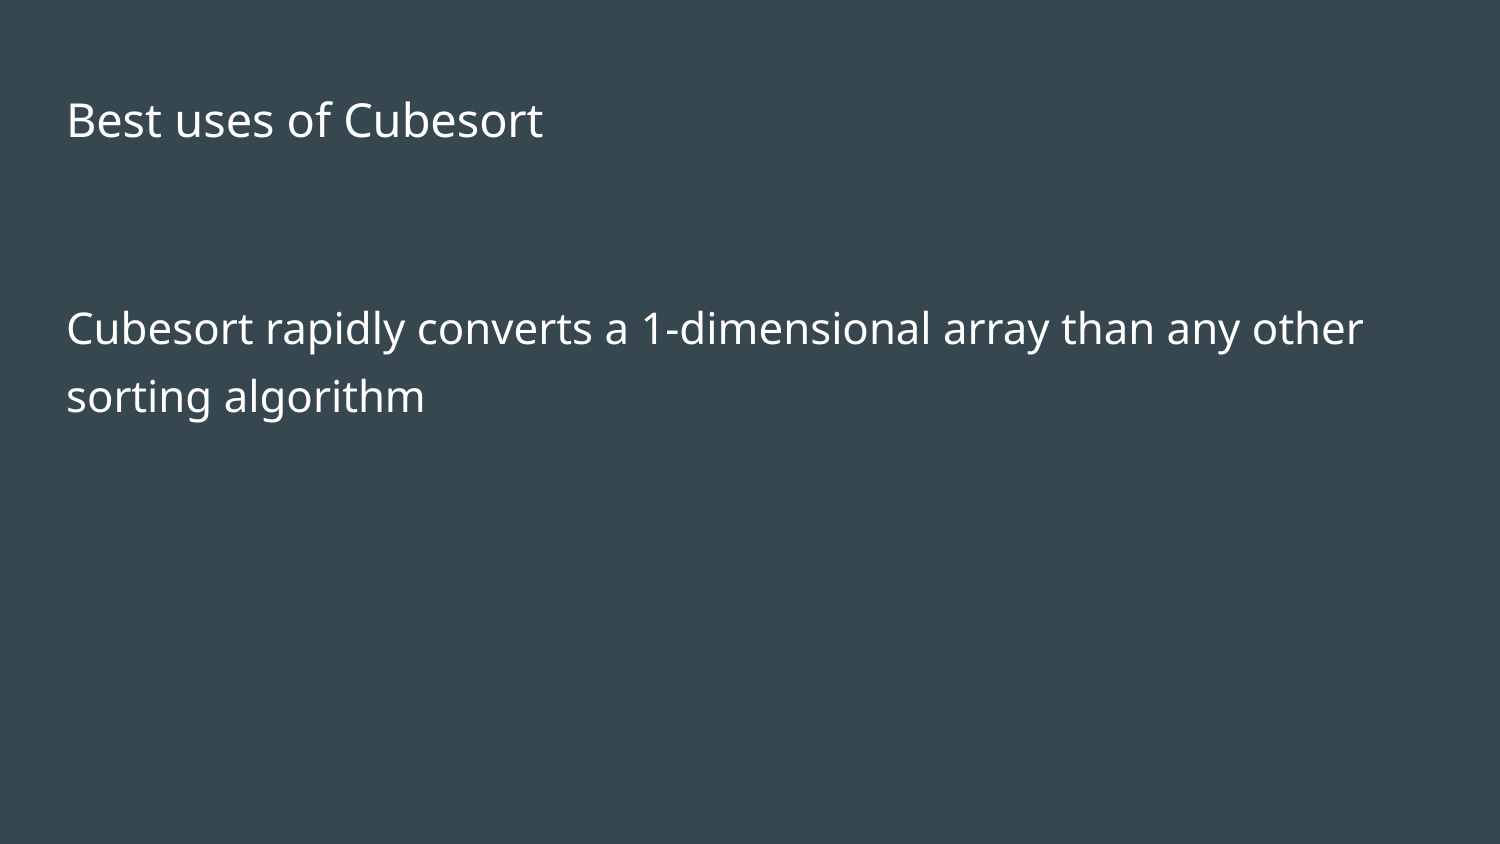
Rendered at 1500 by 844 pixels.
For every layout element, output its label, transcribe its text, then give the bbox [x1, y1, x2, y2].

title Best uses of Cubesort [51, 72, 1449, 167]
list Cubesort rapidly converts a 1-dimensional array than any other sorting algorithm [51, 189, 1449, 750]
